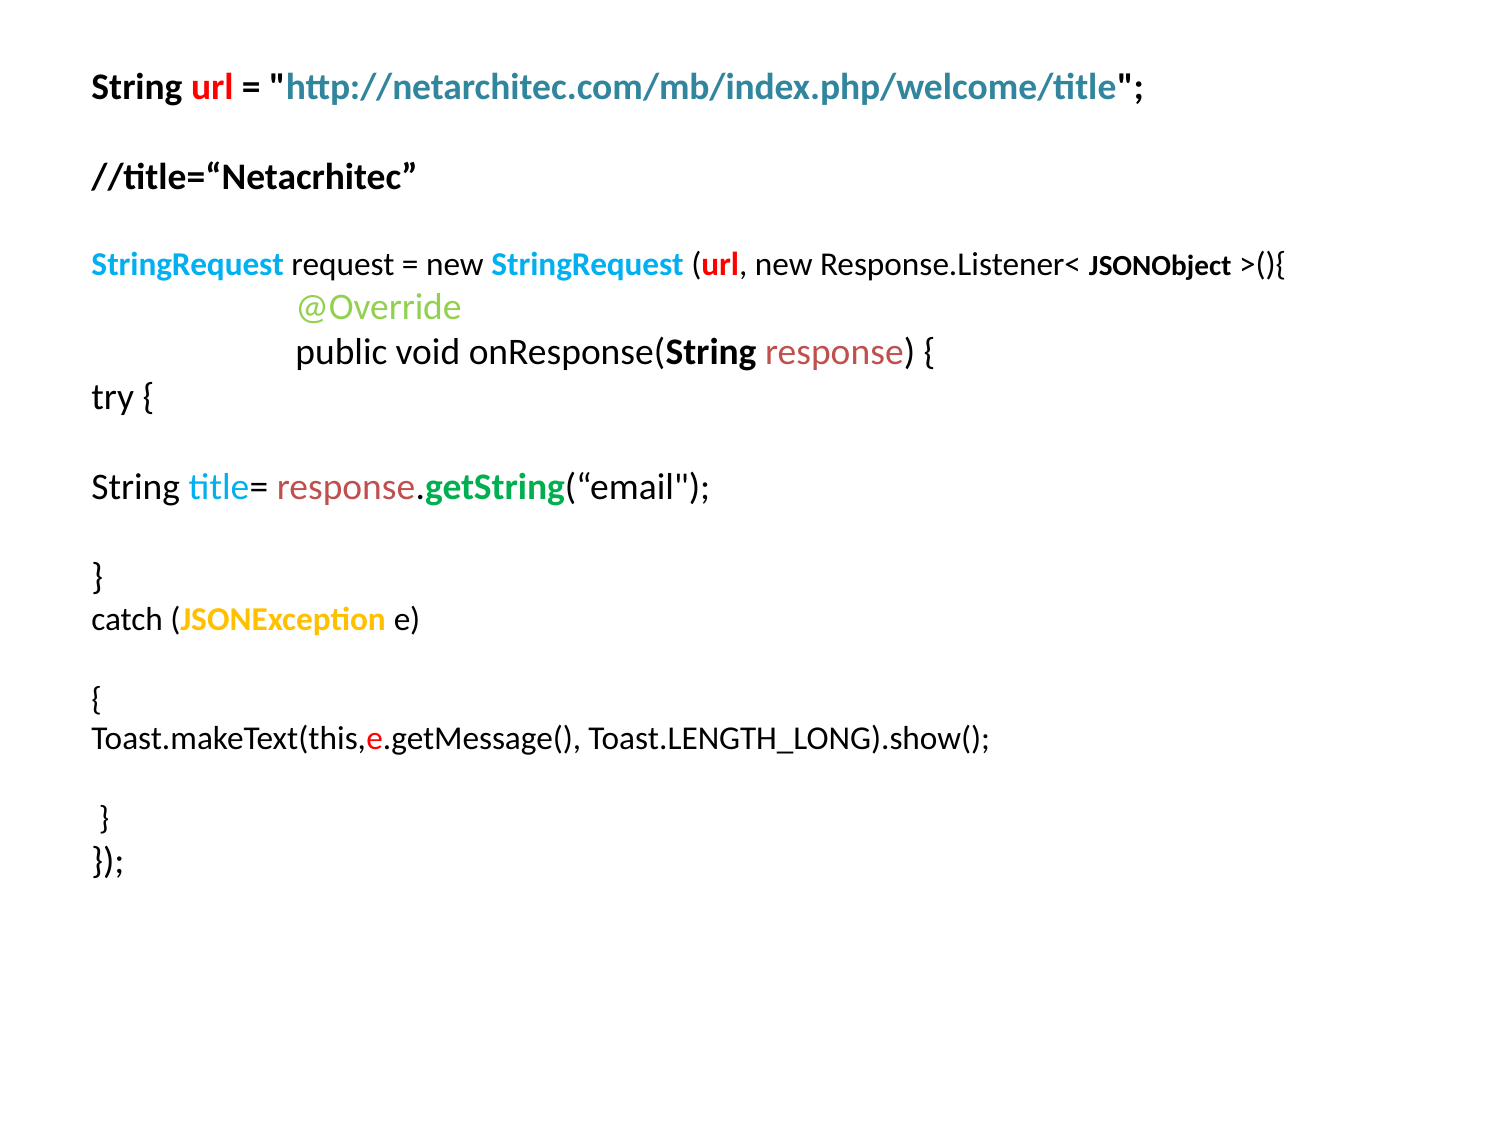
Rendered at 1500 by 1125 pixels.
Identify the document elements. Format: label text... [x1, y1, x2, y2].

text_box String url = "http://netarchitec.com/mb/index.php/welcome/title"; //title=“Netacrhitec” StringRequest request = new StringRequest (url, new Response.Listener< JSONObject >(){ @Override public void onResponse(String response) { try { String title= response.getString(“email"); } catch (JSONException e) { Toast.makeText(this,e.getMessage(), Toast.LENGTH_LONG).show(); } }); [76, 54, 1447, 889]
